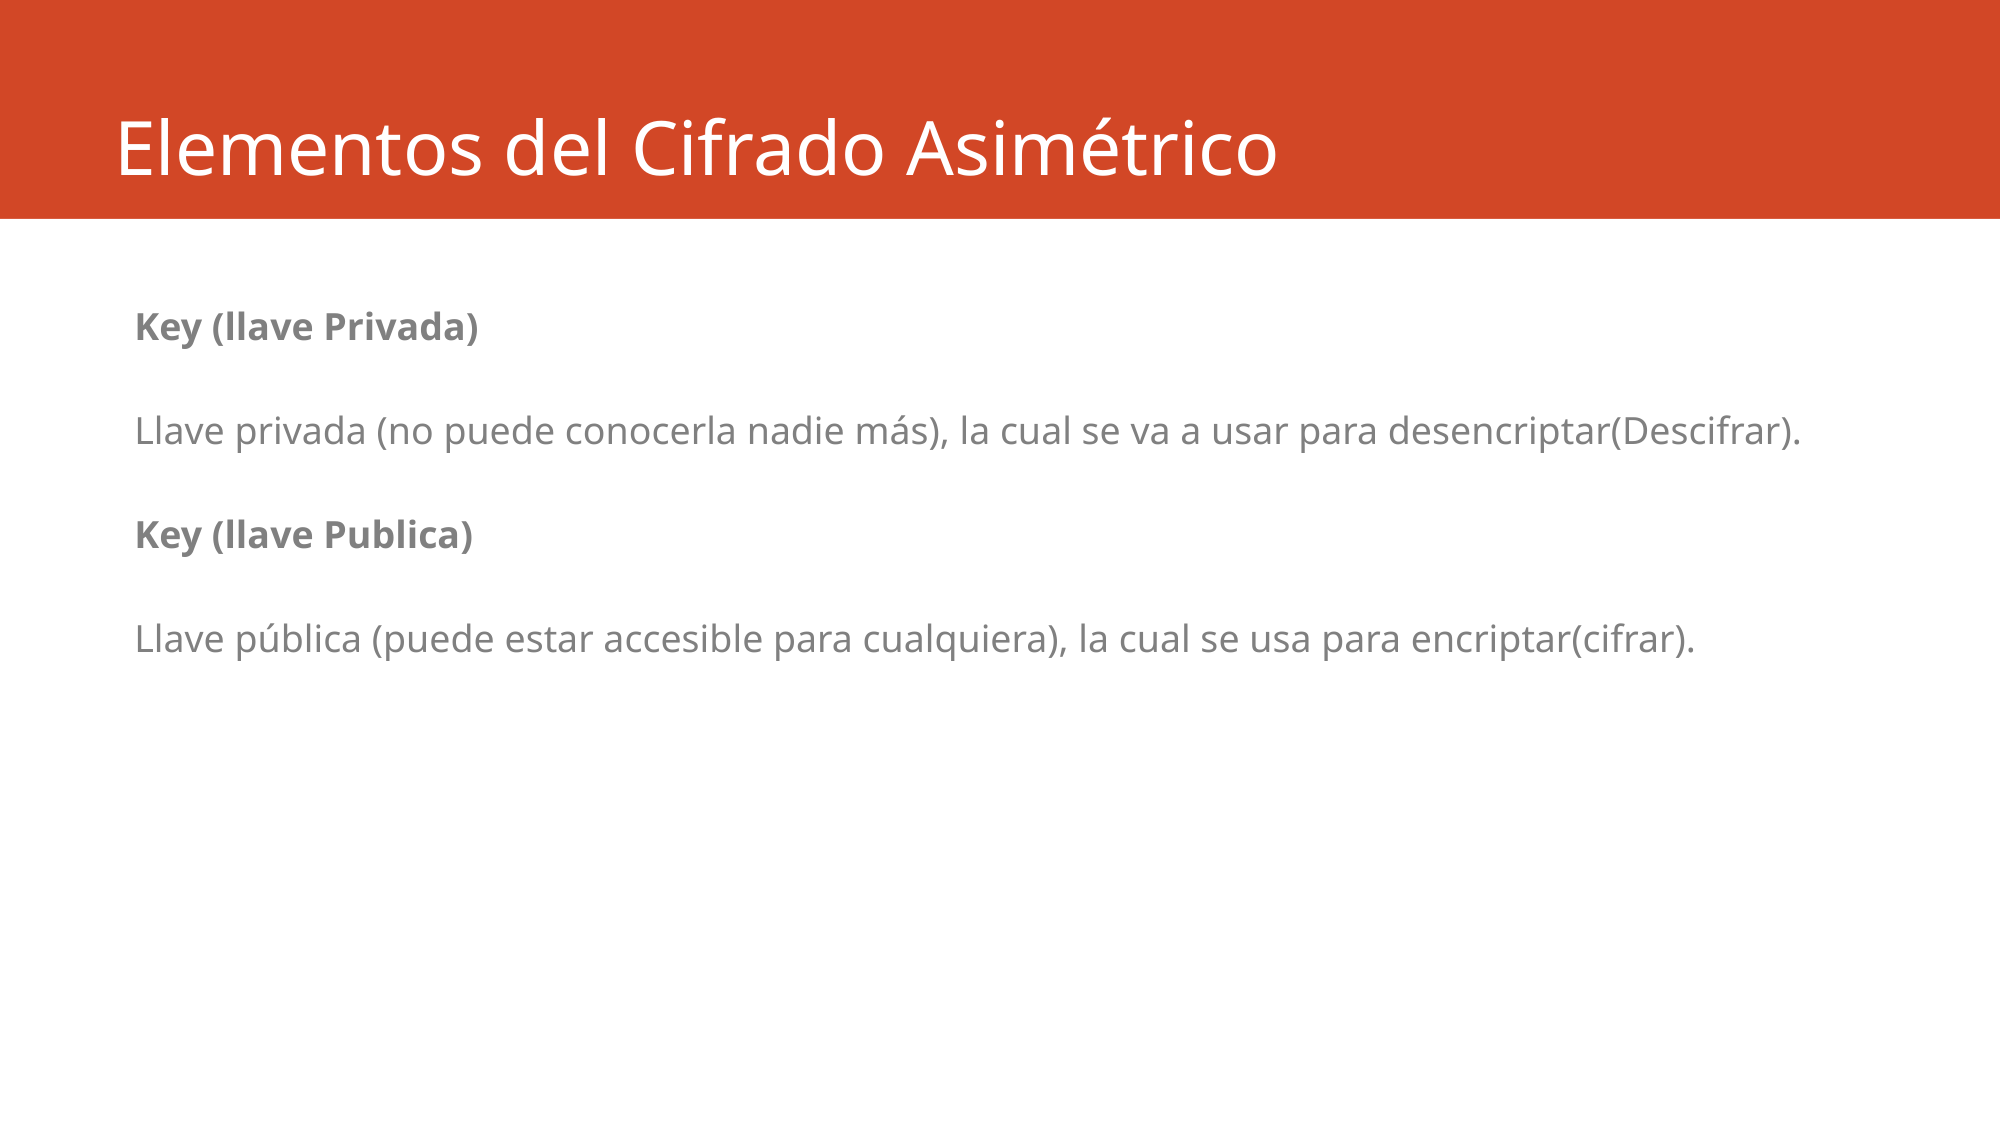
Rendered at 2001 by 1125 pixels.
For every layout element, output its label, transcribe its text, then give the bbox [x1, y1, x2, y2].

title Elementos del Cifrado Asimétrico [99, 0, 1863, 199]
list Key (llave Privada) Llave privada (no puede conocerla nadie más), la cual se va a usar para desencriptar(Descifrar). Key (llave Publica) Llave pública (puede estar accesible para cualquiera), la cual se usa para encriptar(cifrar). [41, 273, 1947, 1031]
